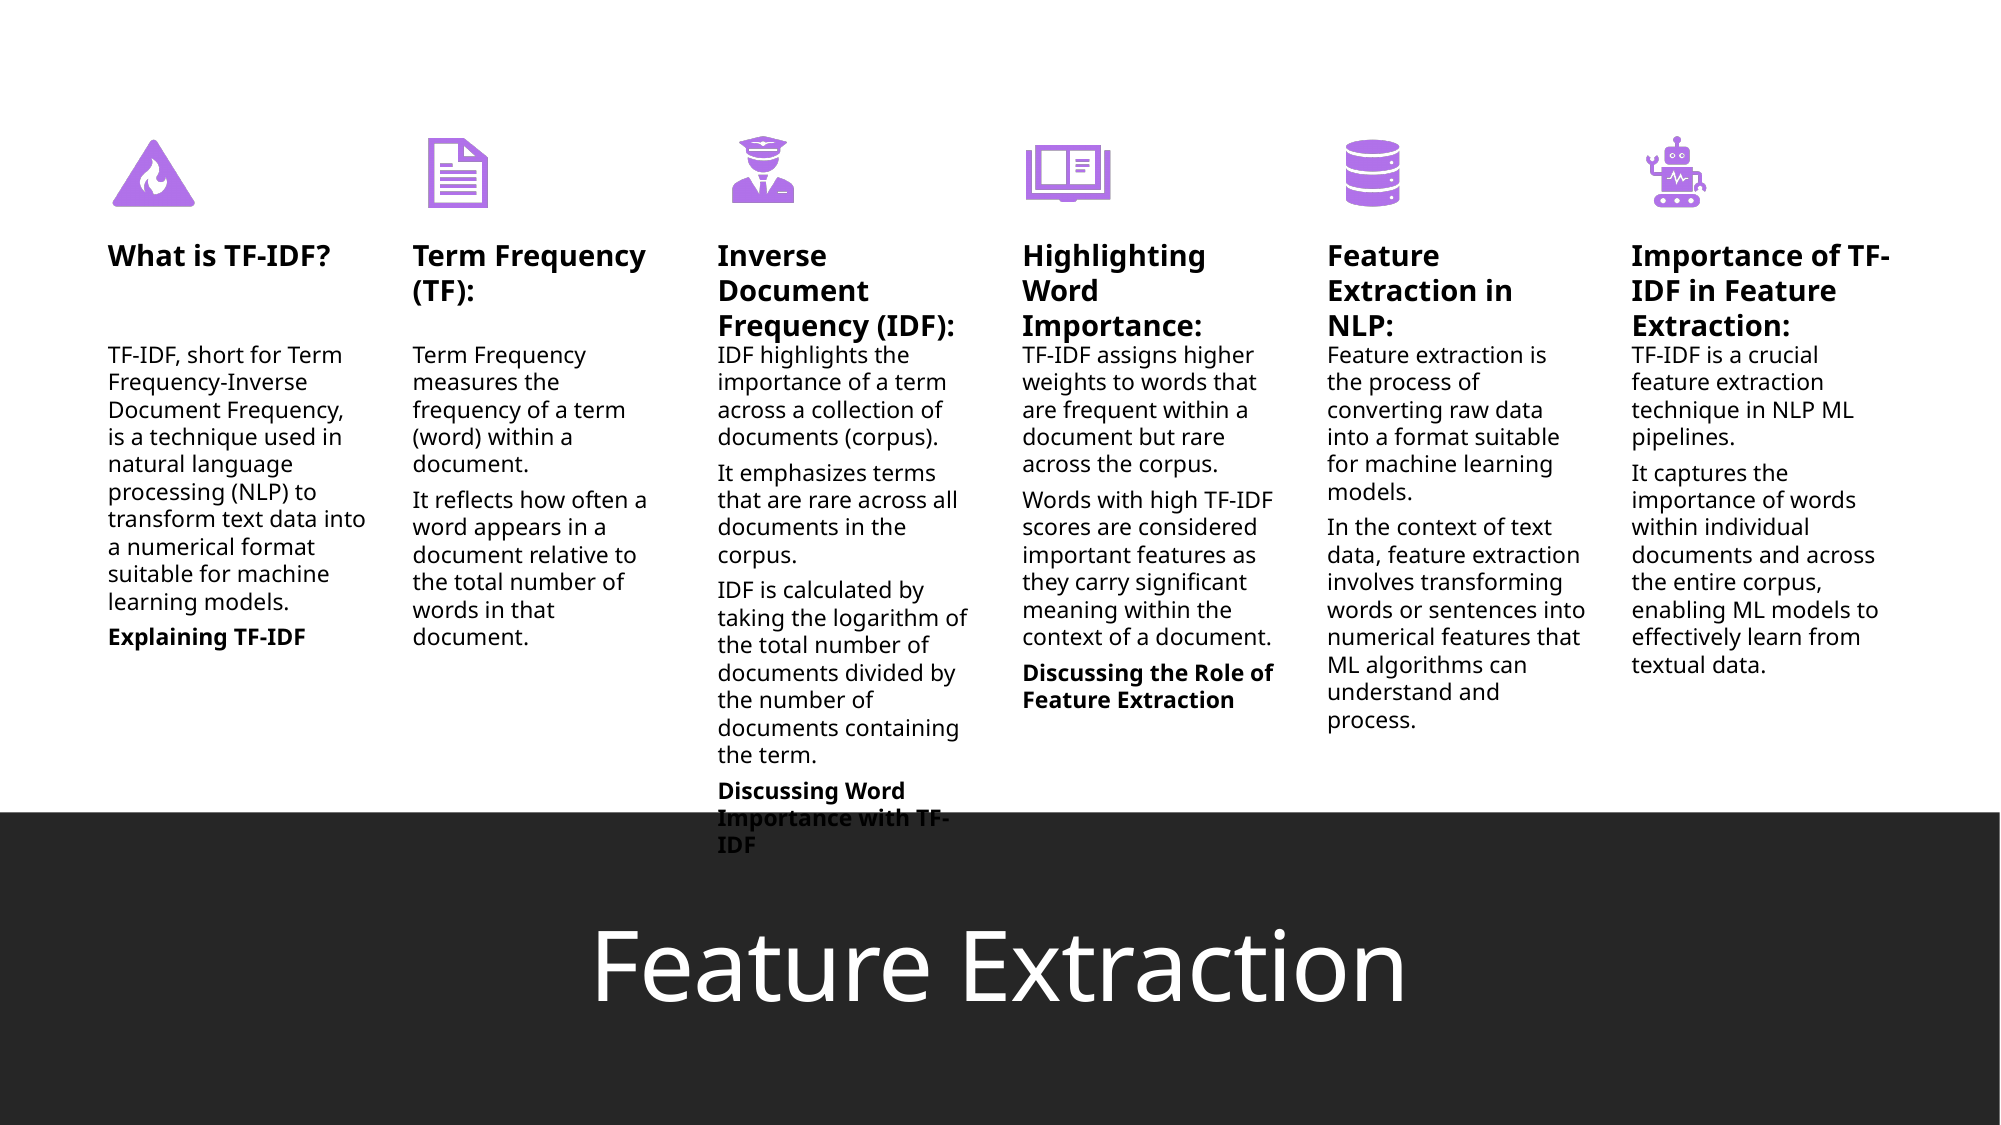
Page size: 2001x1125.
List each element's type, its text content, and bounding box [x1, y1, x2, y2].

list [104, 104, 1895, 700]
text_box [0, 811, 2000, 1125]
text_box [0, 0, 2000, 811]
title Feature Extraction [174, 861, 1825, 1031]
